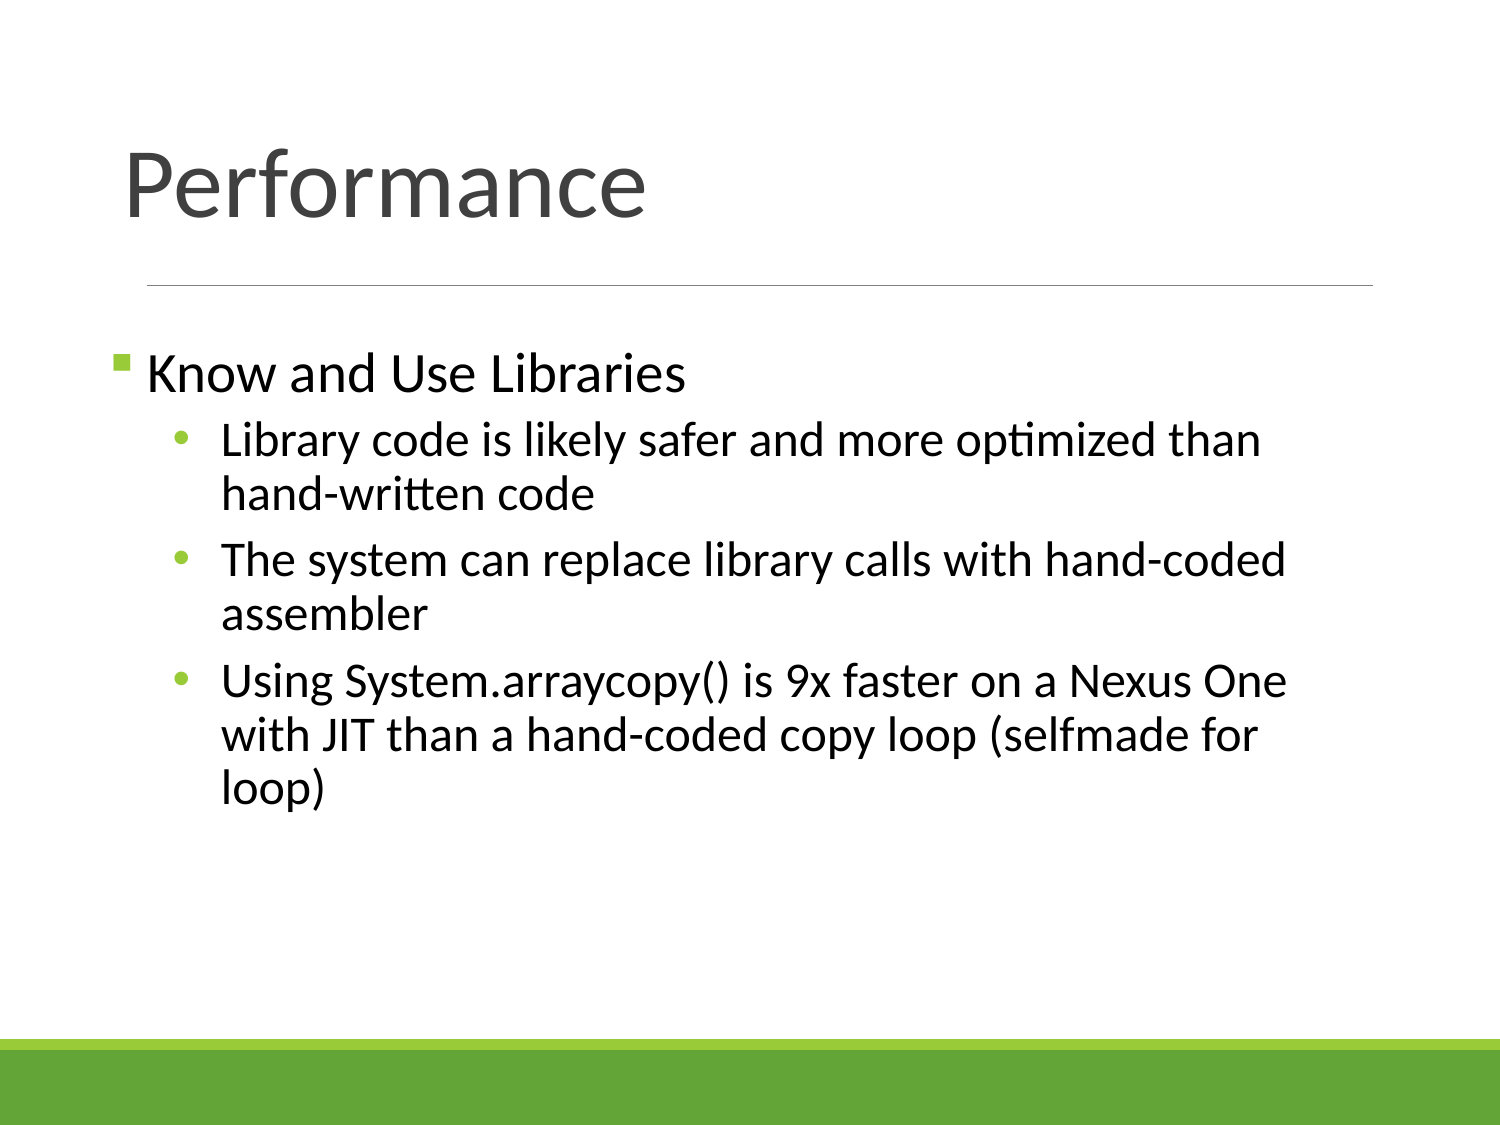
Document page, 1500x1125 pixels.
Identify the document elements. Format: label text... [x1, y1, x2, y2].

title Performance [108, 153, 794, 246]
list Know and Use Libraries Library code is likely safer and more optimized than hand-written code The system can replace library calls with hand-coded assembler Using System.arraycopy() is 9x faster on a Nexus One with JIT than a hand-coded copy loop (selfmade for loop) [108, 335, 1293, 945]
